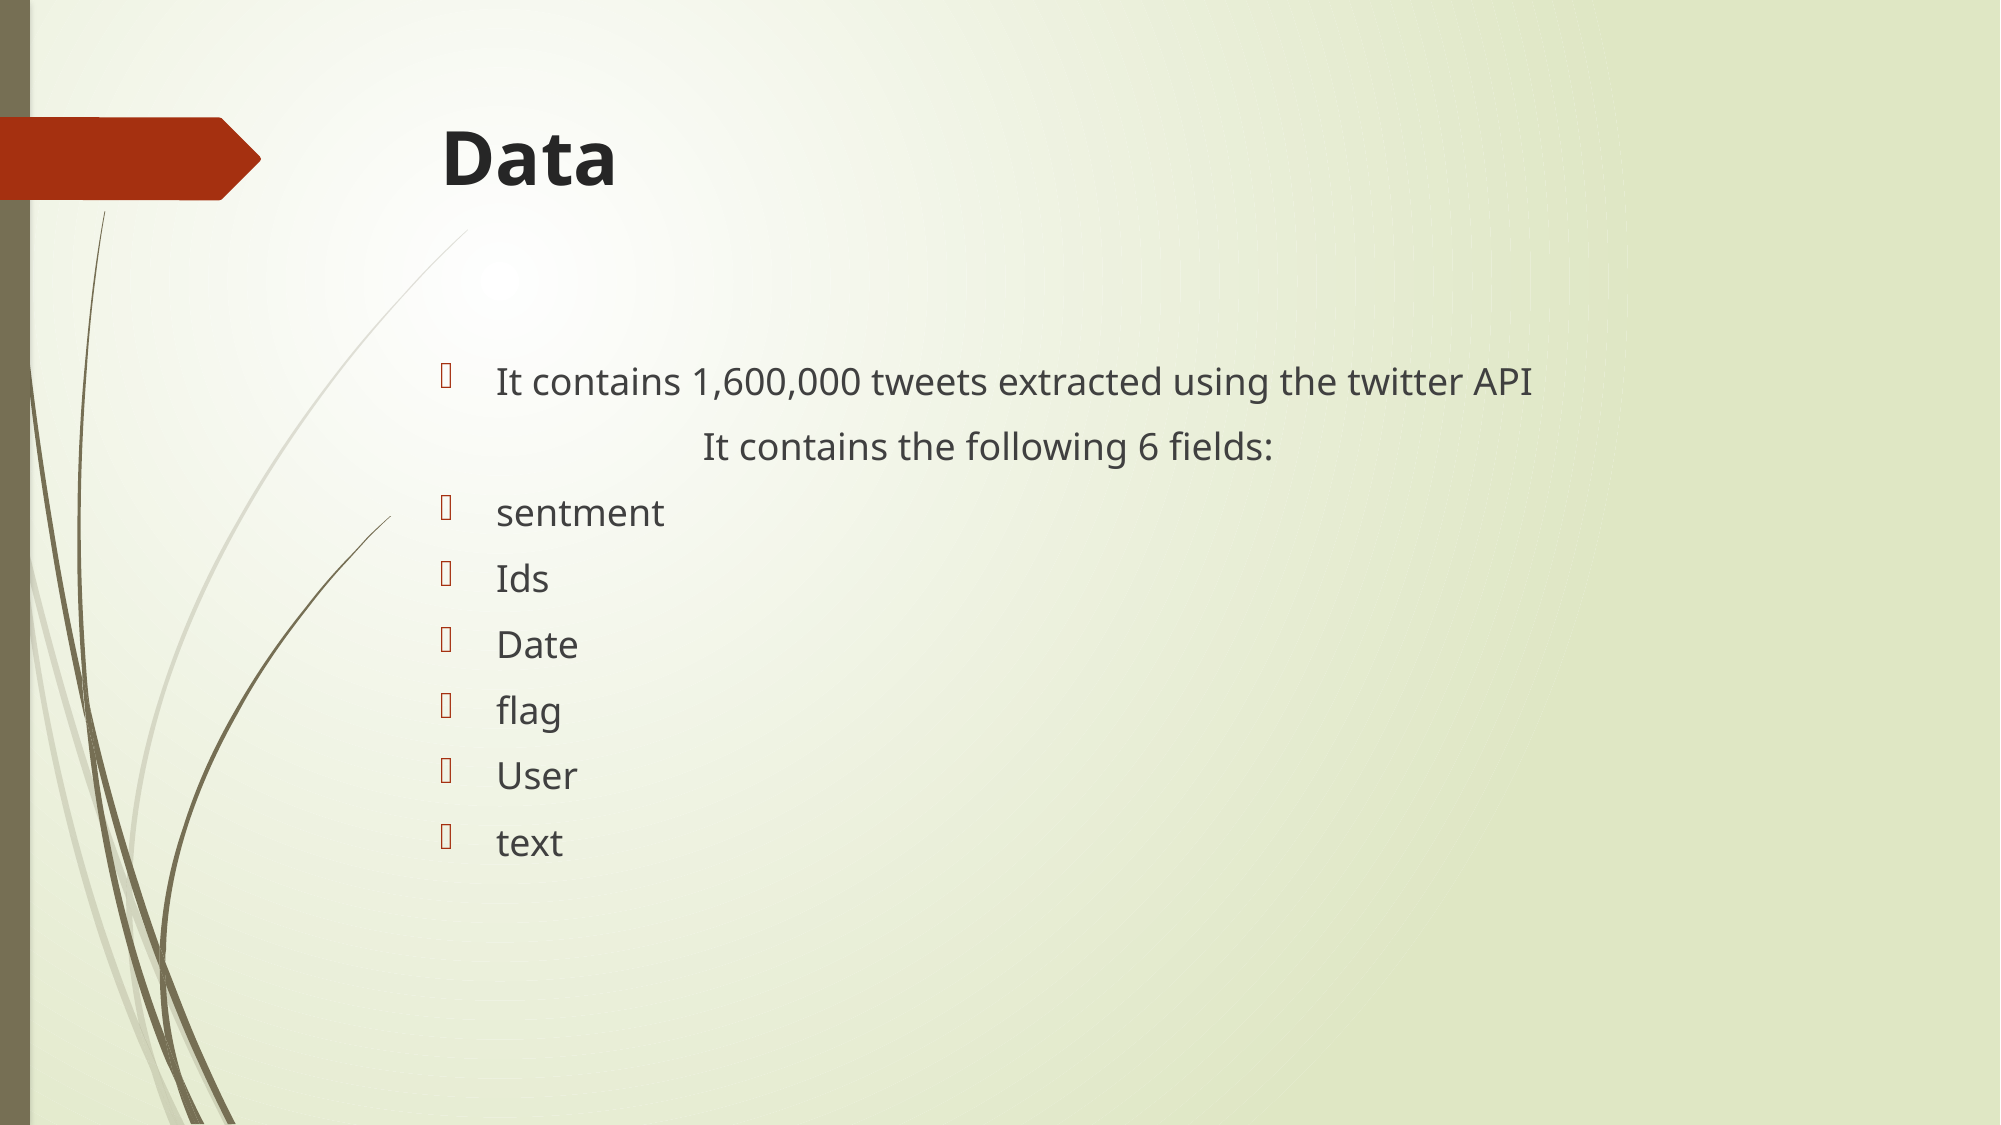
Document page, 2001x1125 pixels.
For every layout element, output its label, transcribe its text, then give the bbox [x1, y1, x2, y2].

list It contains 1,600,000 tweets extracted using the twitter API It contains the following 6 fields: sentment Ids Date flag User text [424, 350, 1888, 970]
title Data [425, 102, 1888, 313]
